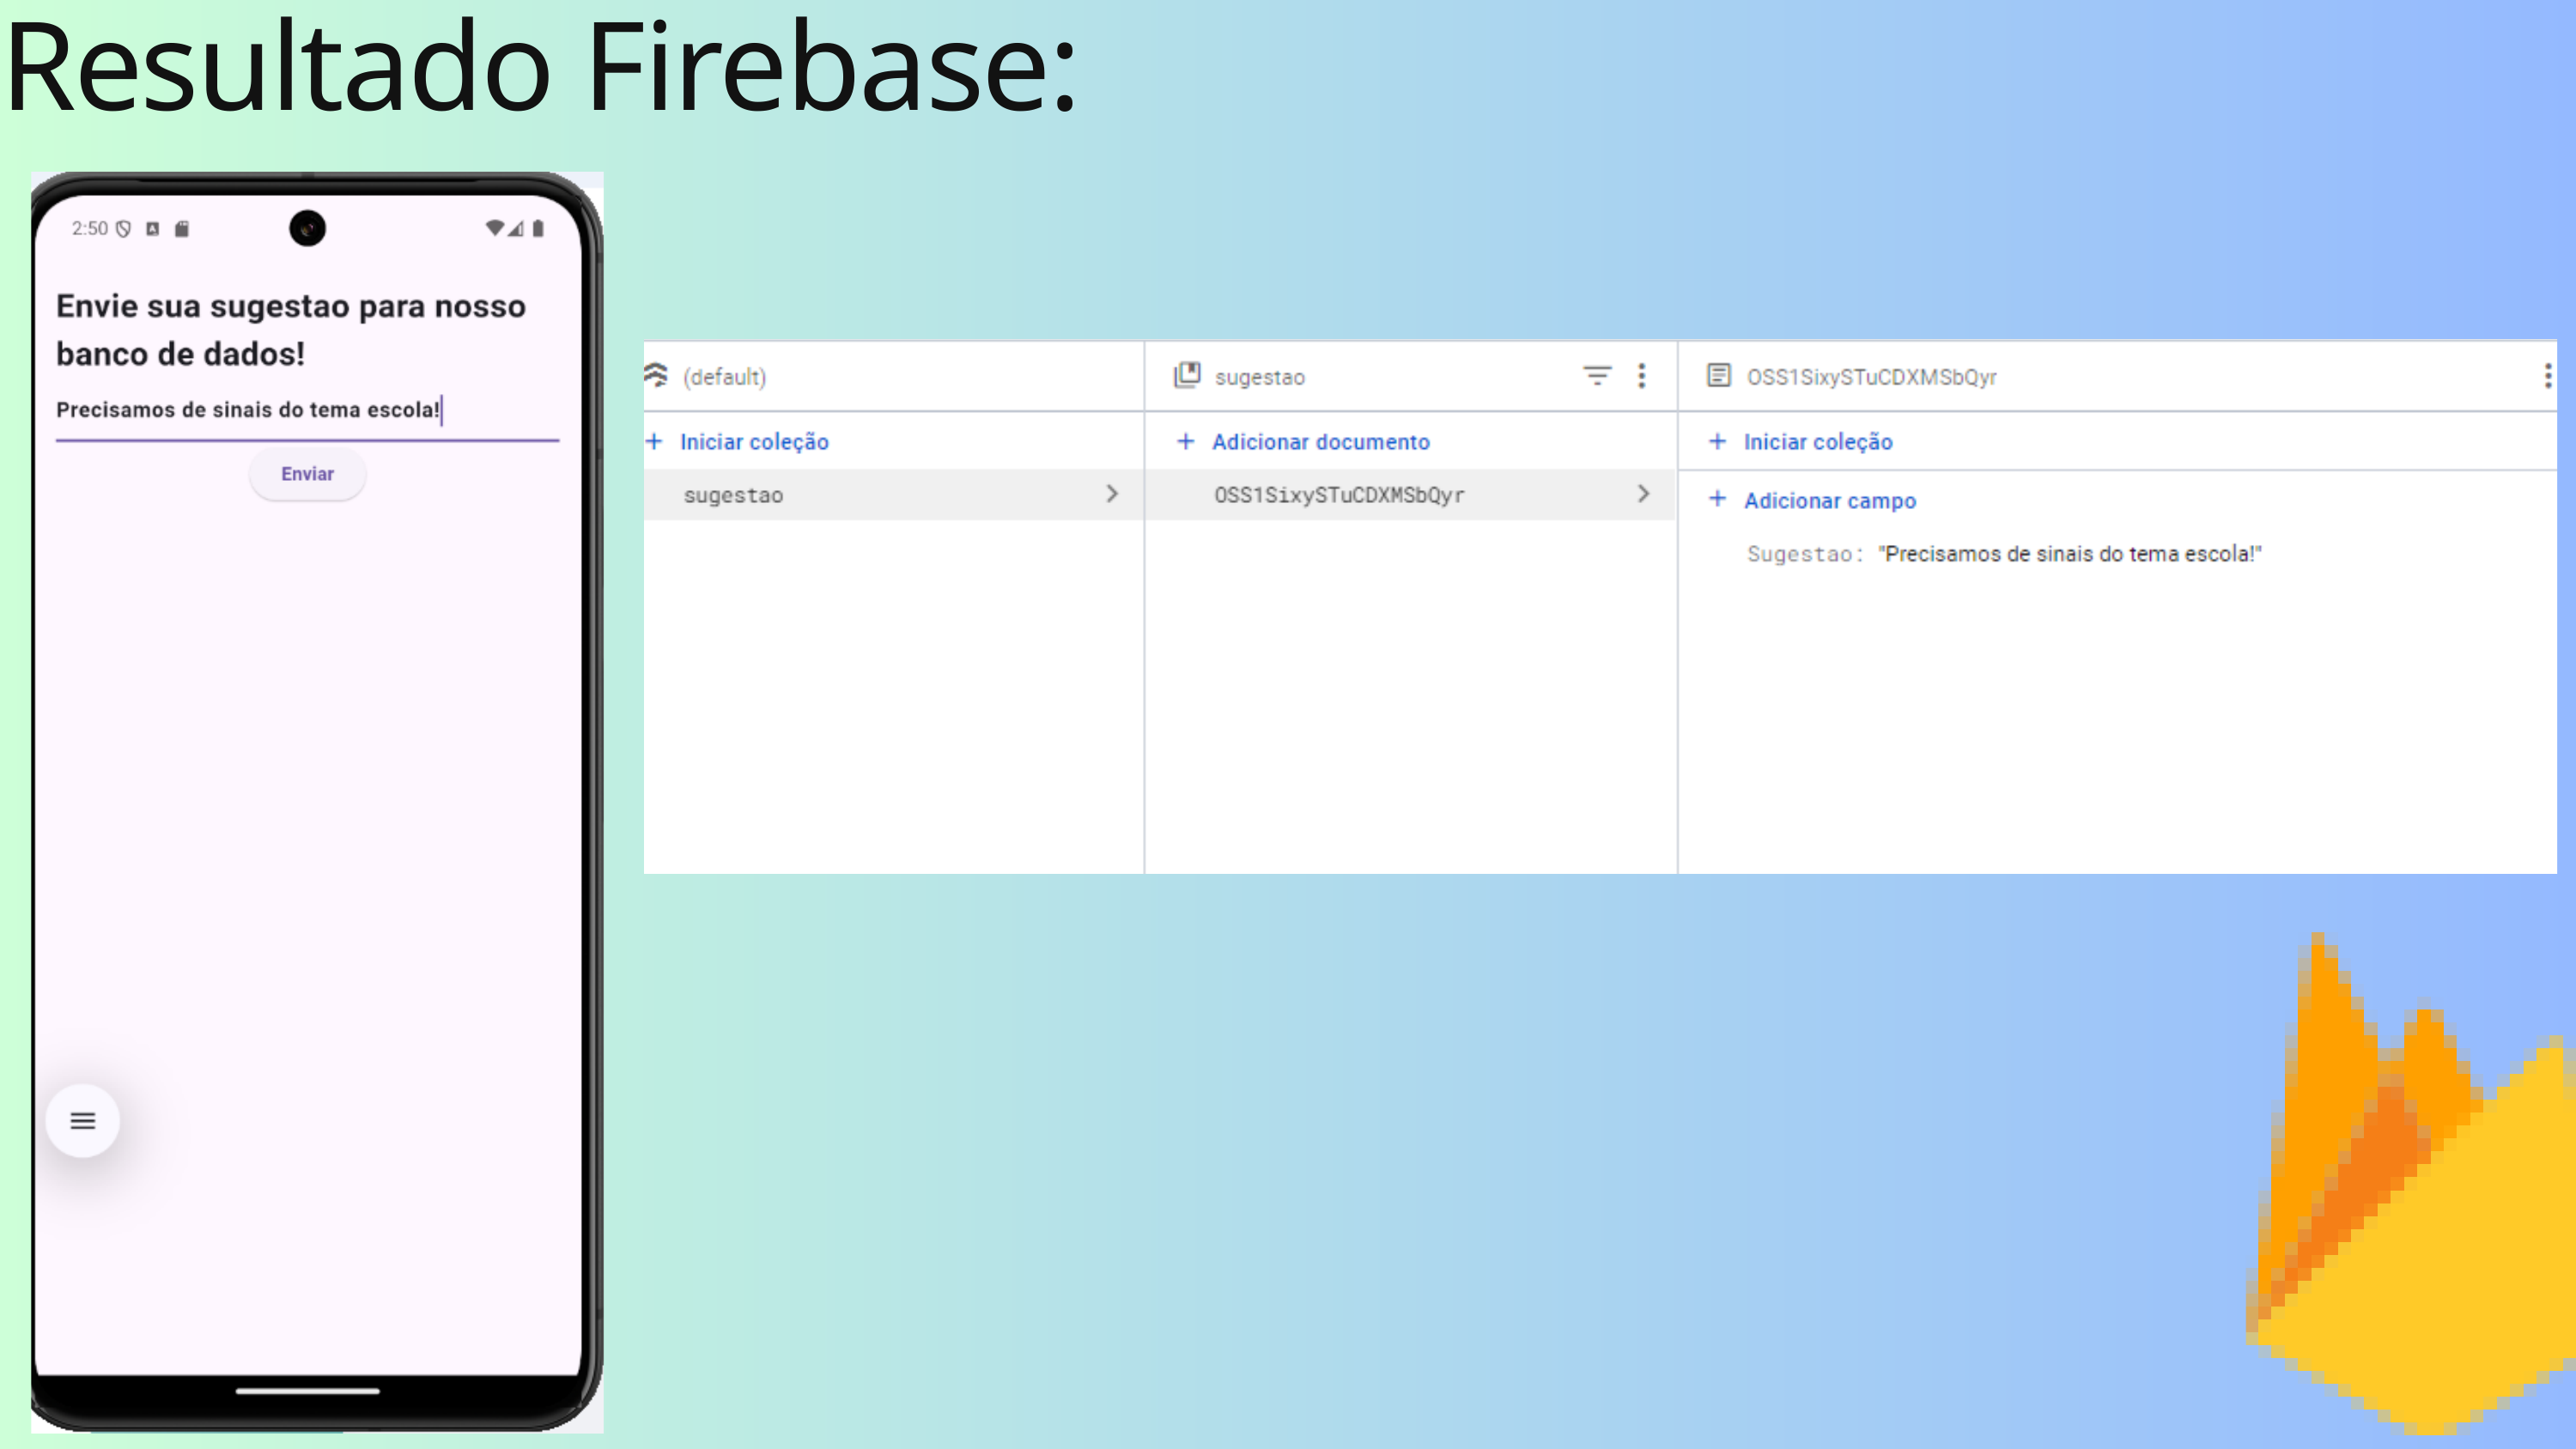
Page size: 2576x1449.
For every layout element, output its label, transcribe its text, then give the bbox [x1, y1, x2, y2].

text_box [31, 172, 605, 1434]
text_box [2245, 932, 2576, 1449]
text_box [644, 339, 2558, 874]
text_box Resultado Firebase: [0, 1, 1288, 136]
